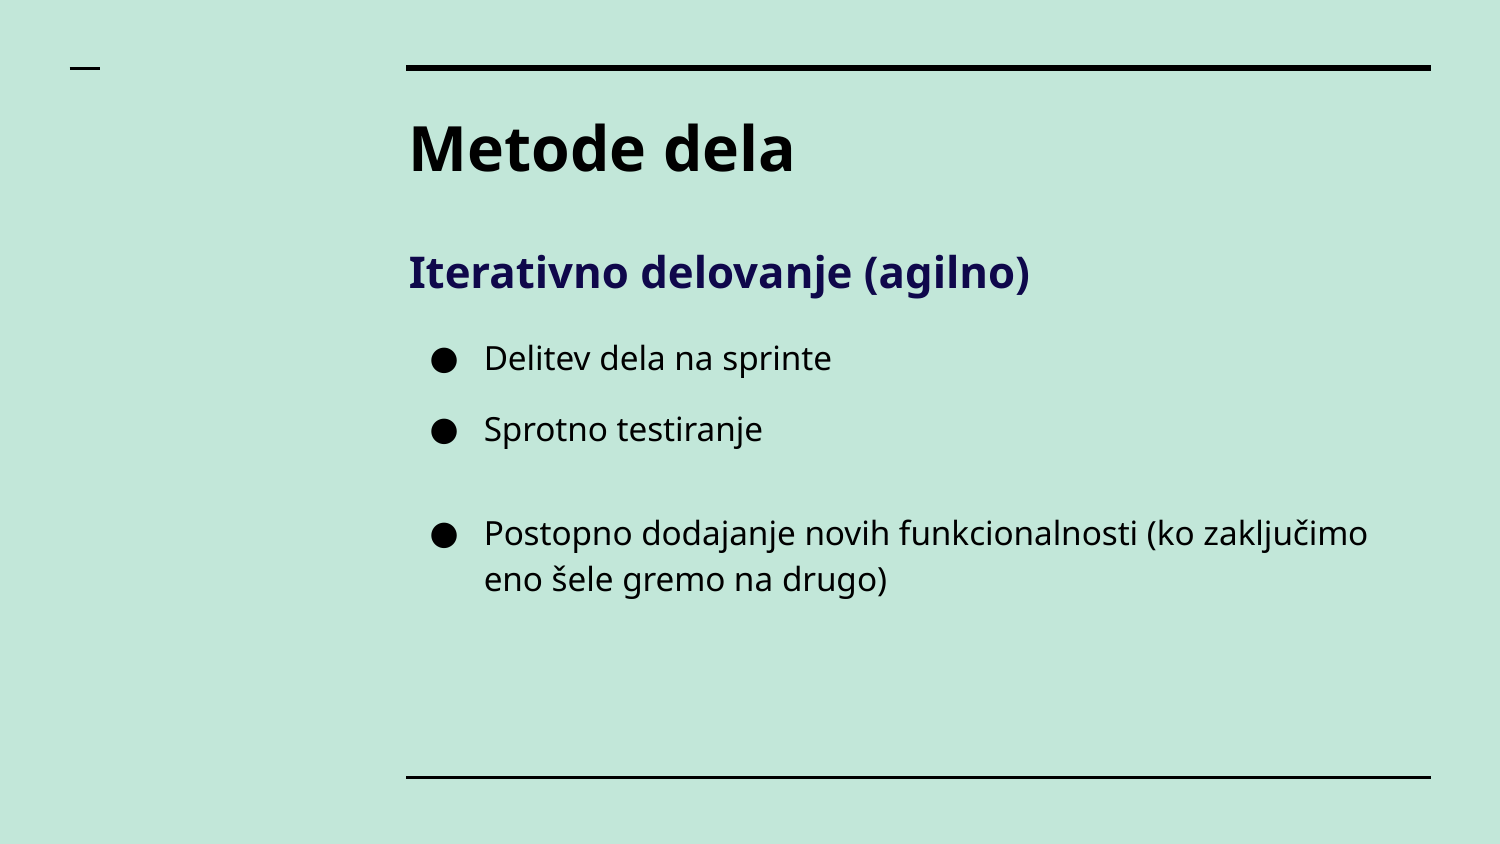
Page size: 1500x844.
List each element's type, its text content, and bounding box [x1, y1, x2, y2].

title Metode dela [393, 94, 1431, 199]
list Iterativno delovanje (agilno) Delitev dela na sprinte Sprotno testiranje Postopno dodajanje novih funkcionalnosti (ko zaključimo eno šele gremo na drugo) [393, 222, 1431, 715]
